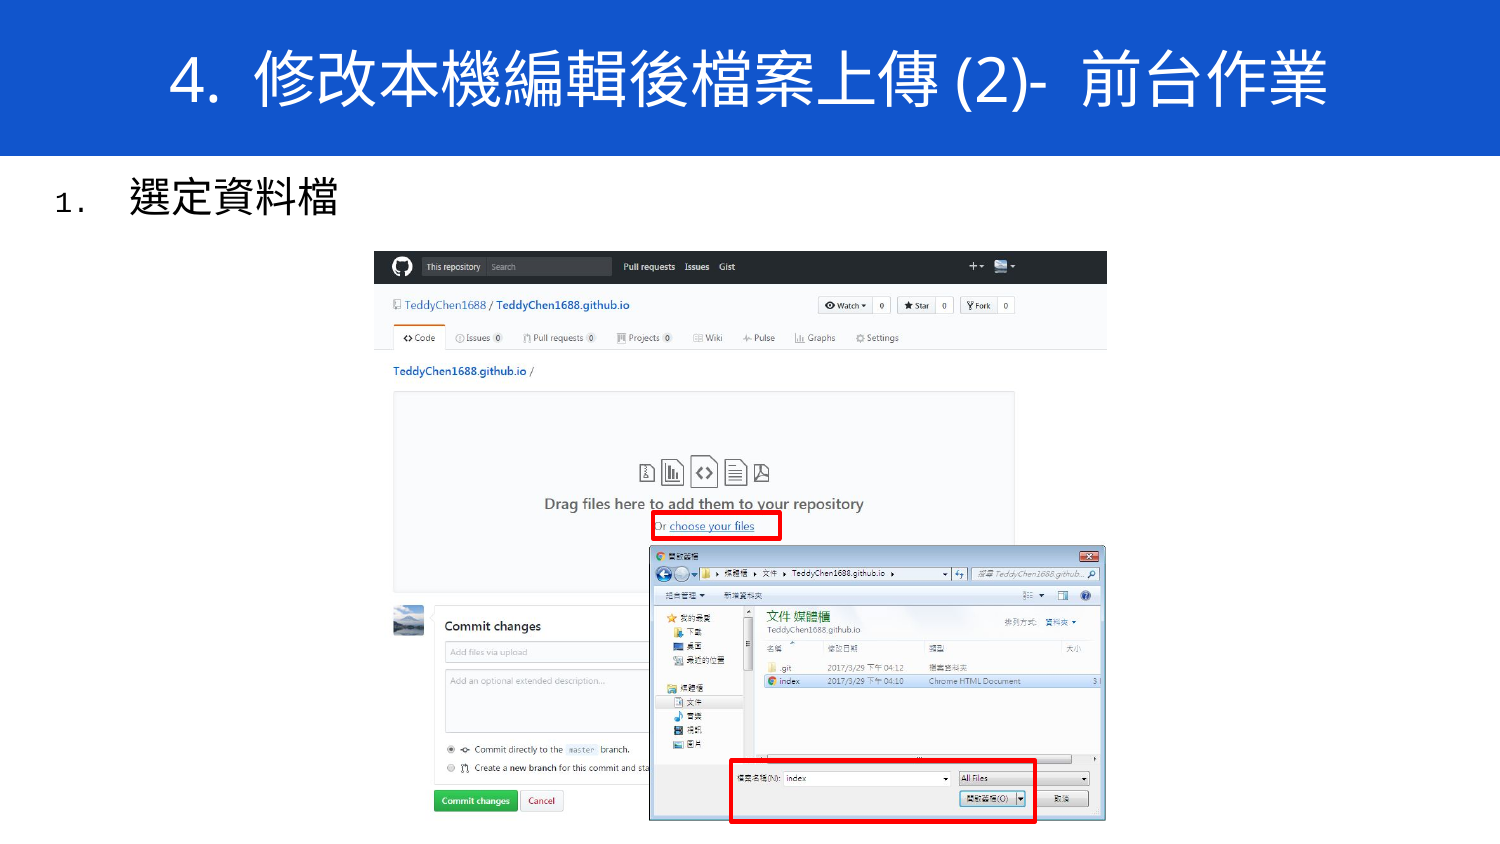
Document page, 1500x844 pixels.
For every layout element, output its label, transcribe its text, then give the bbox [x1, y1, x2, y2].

list 選定資料檔 [39, 155, 1438, 235]
picture [374, 251, 1107, 822]
title 4. 修改本機編輯後檔案上傳(2)- 前台作業 [0, 0, 1500, 156]
